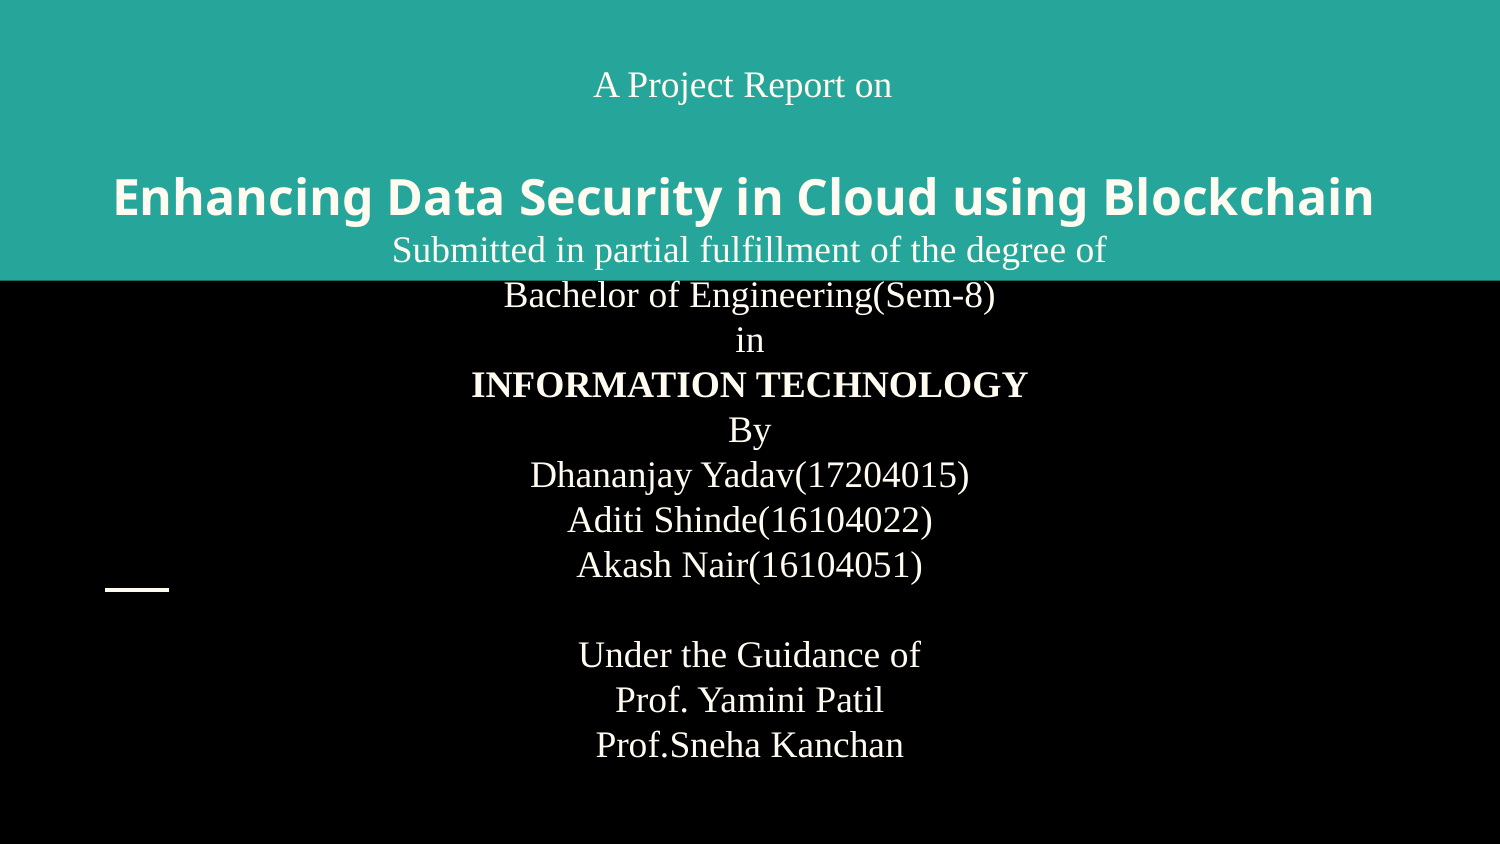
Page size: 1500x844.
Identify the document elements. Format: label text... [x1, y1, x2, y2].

title A Project Report on Enhancing Data Security in Cloud using Blockchain Submitted in partial fulfillment of the degree of Bachelor of Engineering(Sem-8) in INFORMATION TECHNOLOGY By Dhananjay Yadav(17204015) Aditi Shinde(16104022) Akash Nair(16104051) Under the Guidance of Prof. Yamini Patil Prof.Sneha Kanchan [84, 45, 1416, 827]
